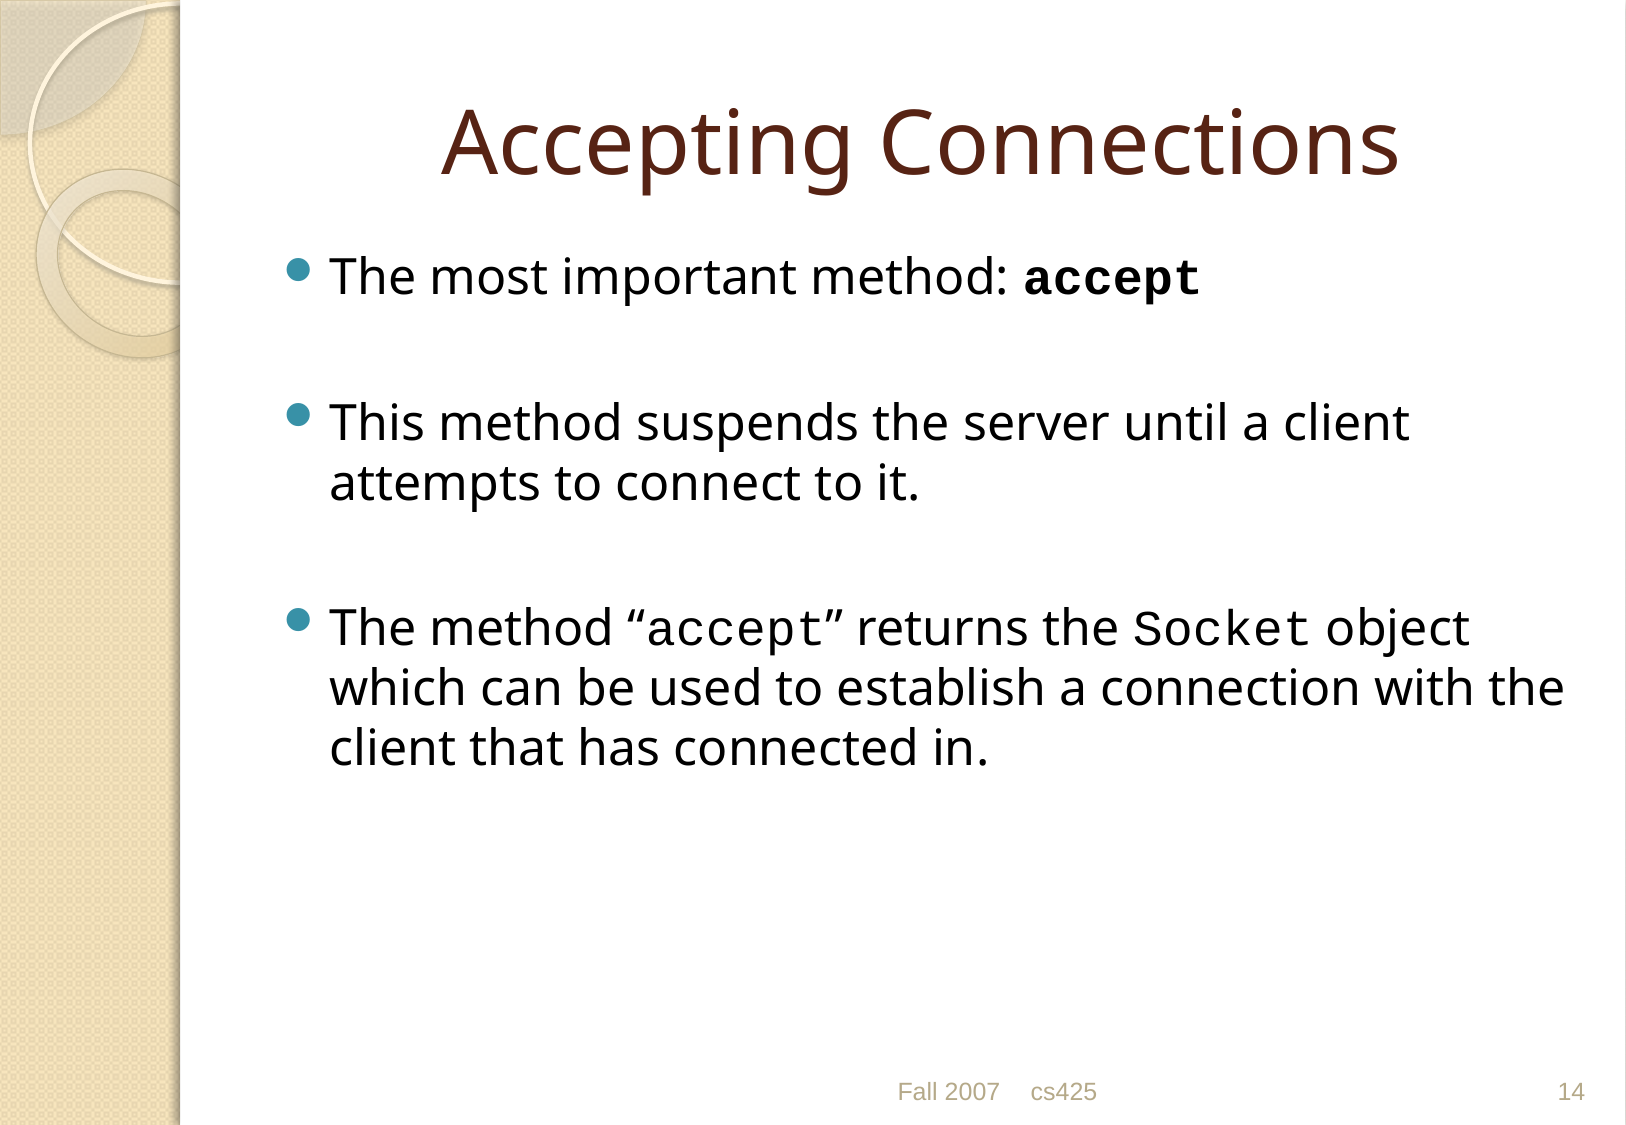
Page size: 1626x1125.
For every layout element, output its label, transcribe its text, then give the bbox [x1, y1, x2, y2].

list The most important method: accept This method suspends the server until a client attempts to connect to it. The method “accept” returns the Socket object which can be used to establish a connection with the client that has connected in. [255, 237, 1588, 1025]
title Accepting Connections [255, 45, 1588, 233]
footer cs425 [1015, 1034, 1530, 1113]
slide_number 14 [1530, 1034, 1612, 1113]
slide_number Fall 2007 [636, 1034, 1015, 1113]
